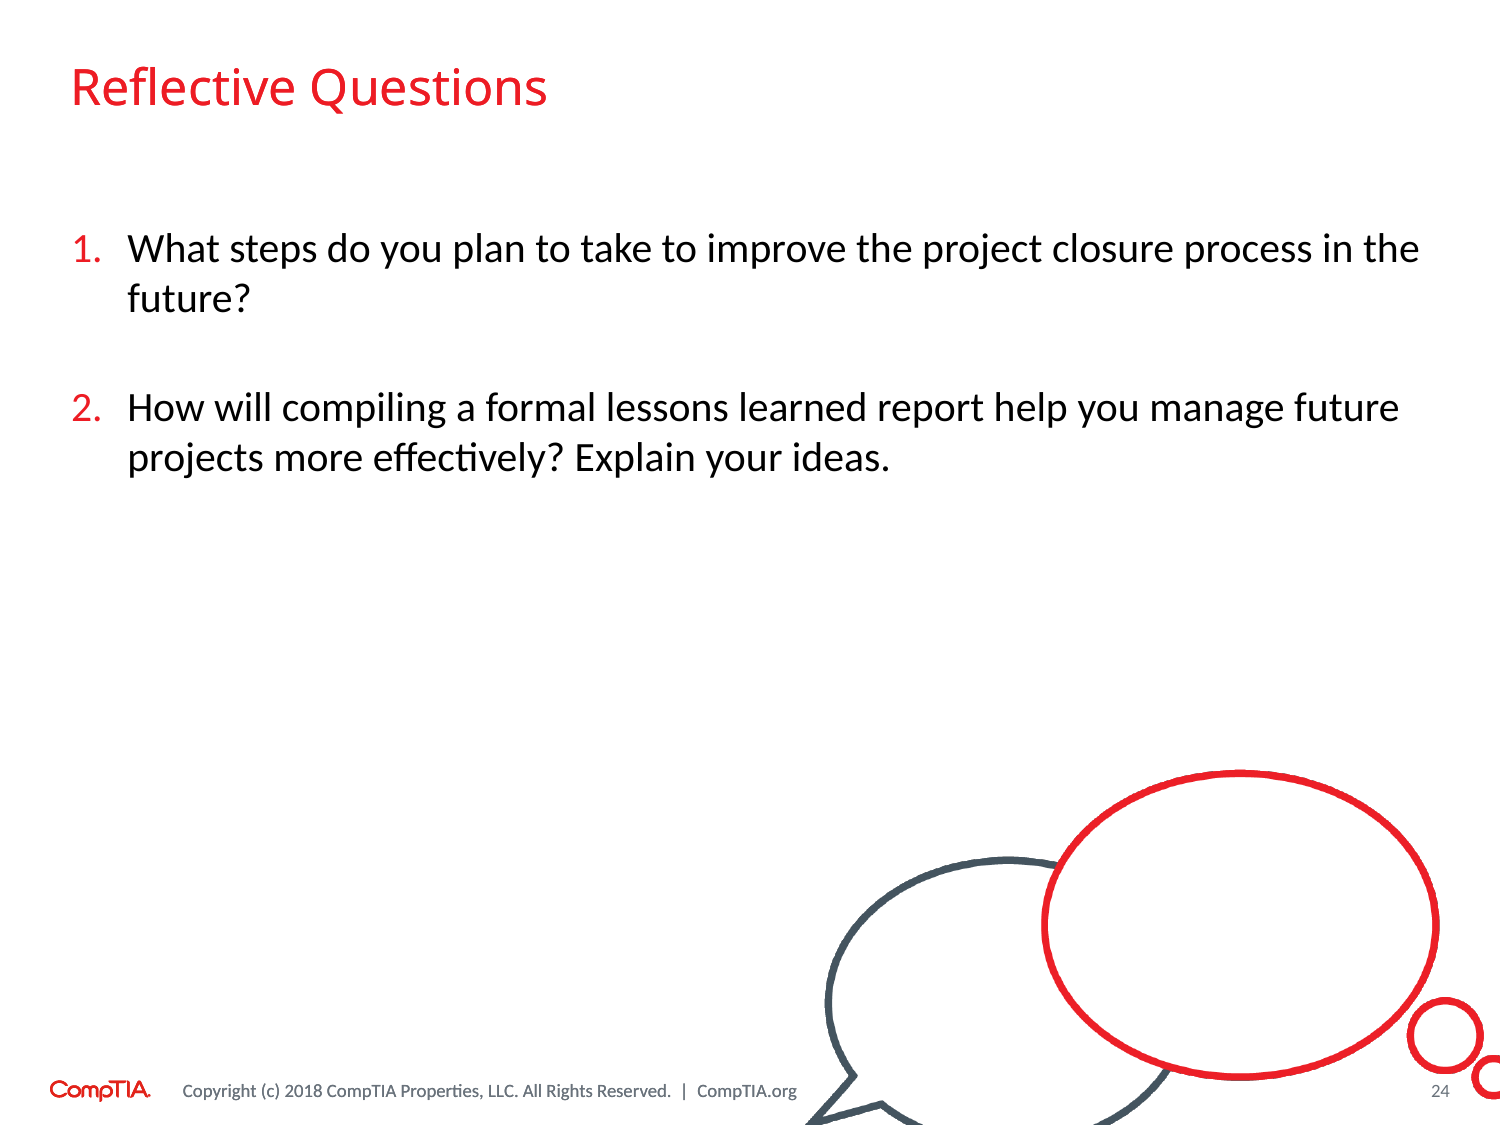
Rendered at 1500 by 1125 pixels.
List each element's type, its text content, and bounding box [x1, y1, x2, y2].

picture [797, 762, 1500, 1125]
slide_number 24 [1407, 1067, 1450, 1113]
list What steps do you plan to take to improve the project closure process in the future? How will compiling a formal lessons learned report help you manage future projects more effectively? Explain your ideas. [56, 213, 1444, 956]
